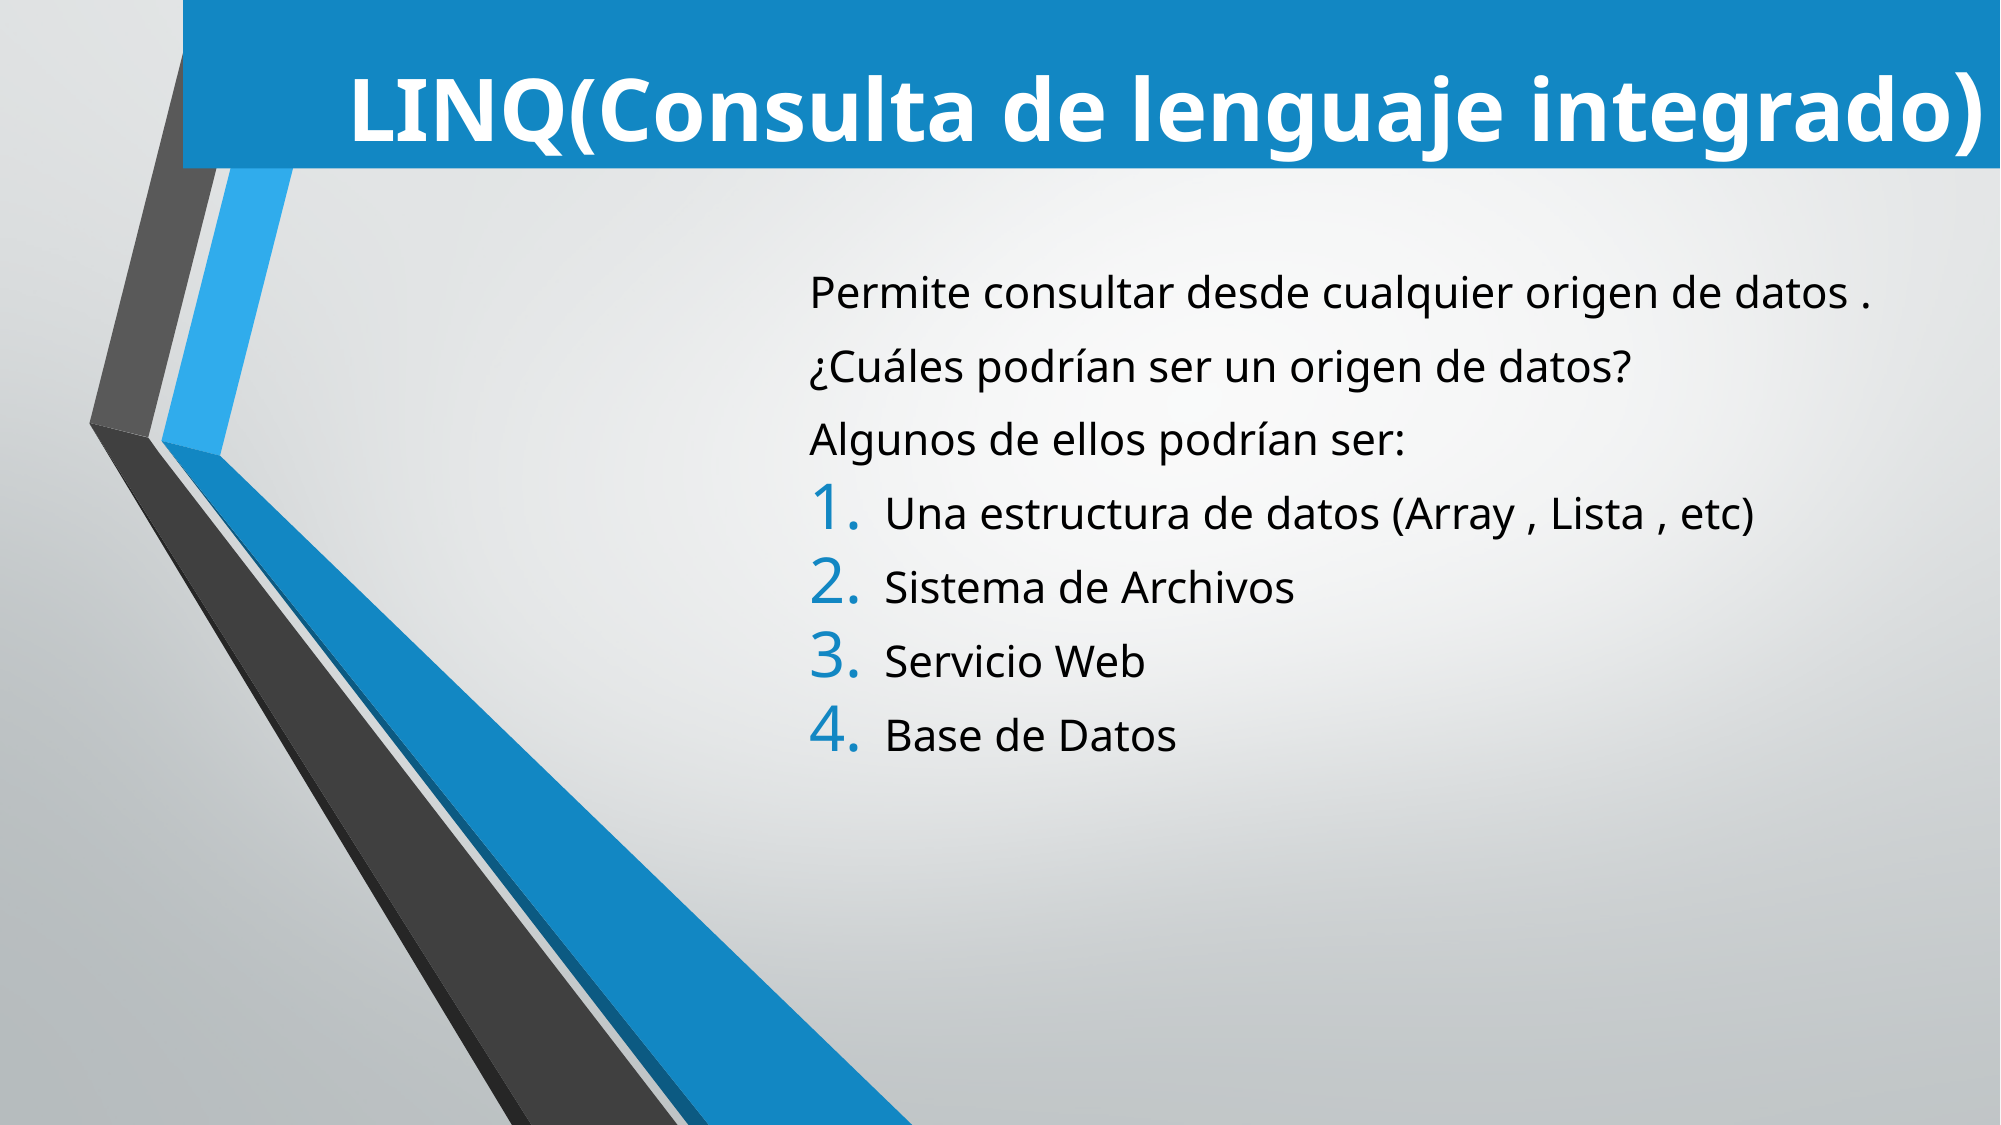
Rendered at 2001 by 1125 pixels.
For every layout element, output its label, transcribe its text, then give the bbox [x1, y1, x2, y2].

title LINQ(Consulta de lenguaje integrado) [183, 0, 2000, 169]
subtitle Permite consultar desde cualquier origen de datos . ¿Cuáles podrían ser un origen de datos? Algunos de ellos podrían ser: Una estructura de datos (Array , Lista , etc) Sistema de Archivos Servicio Web Base de Datos [794, 257, 2000, 928]
